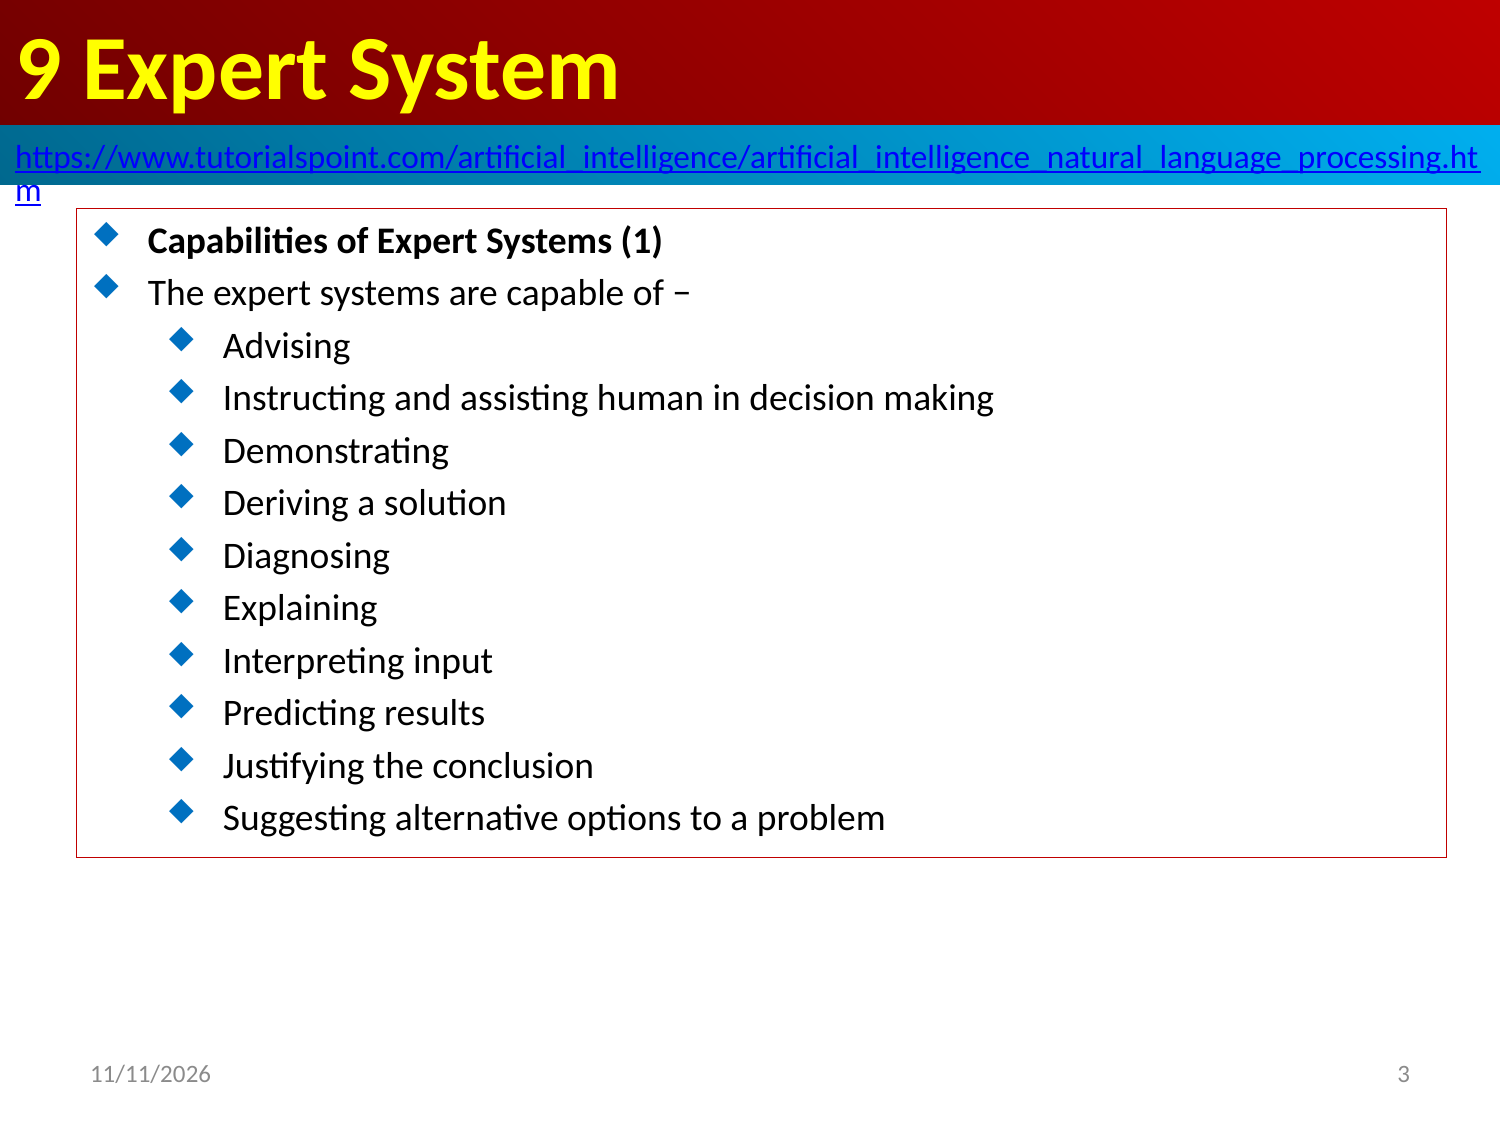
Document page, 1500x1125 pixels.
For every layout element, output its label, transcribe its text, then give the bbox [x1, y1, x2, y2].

title 9 Expert System [0, 0, 1500, 125]
slide_number 3 [1074, 1042, 1425, 1103]
subtitle Capabilities of Expert Systems (1) The expert systems are capable of − Advising Instructing and assisting human in decision making Demonstrating Deriving a solution Diagnosing Explaining Interpreting input Predicting results Justifying the conclusion Suggesting alternative options to a problem [76, 208, 1447, 858]
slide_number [75, 1042, 425, 1103]
text_box https://www.tutorialspoint.com/artificial_intelligence/artificial_intelligence_natural_language_processing.htm [0, 125, 1500, 185]
